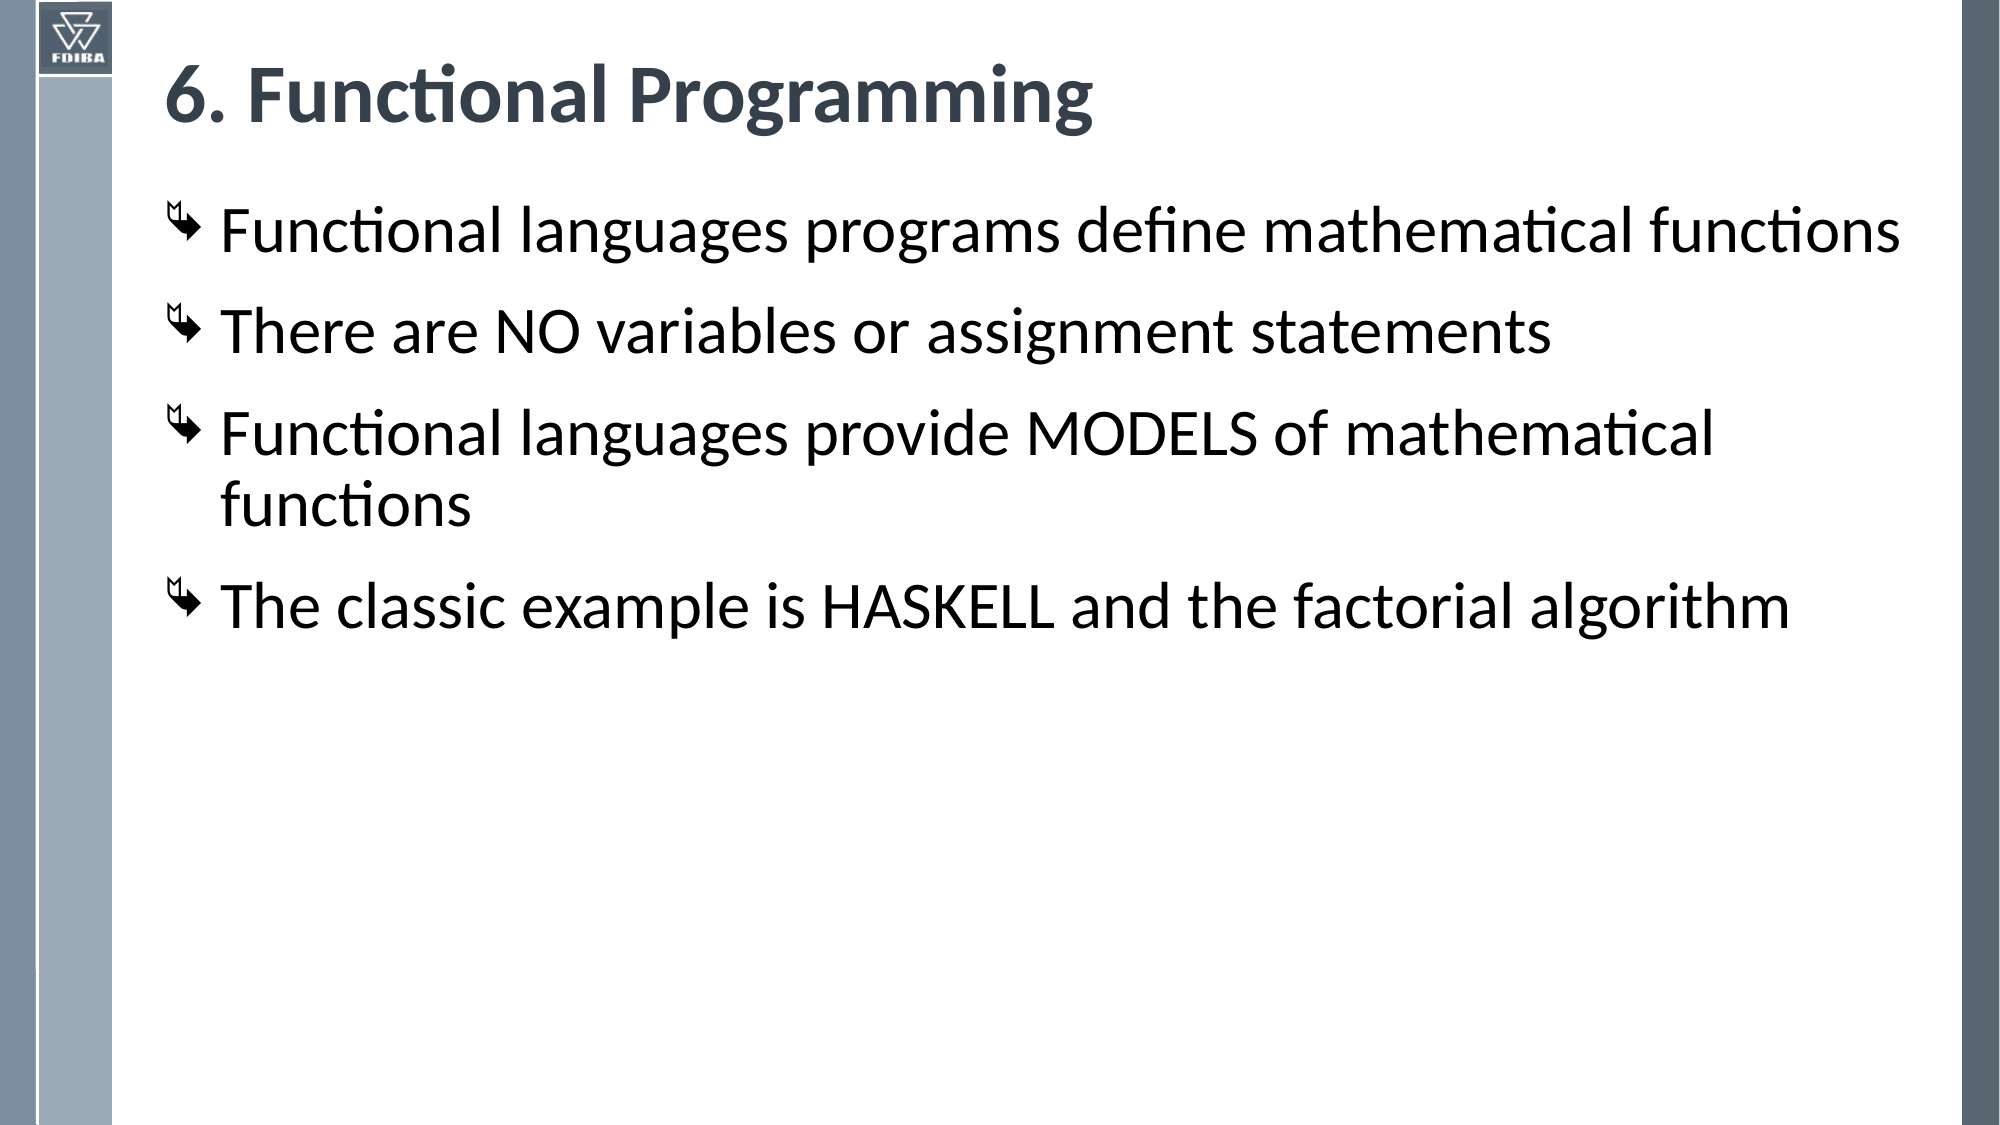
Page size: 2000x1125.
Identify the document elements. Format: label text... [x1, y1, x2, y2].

picture [41, 10, 108, 67]
title 6. Functional Programming [149, 29, 1938, 149]
text_box Functional languages programs define mathematical functions There are NO variables or assignment statements Functional languages provide MODELS of mathematical functions The classic example is HASKELL and the factorial algorithm [148, 187, 1938, 1075]
